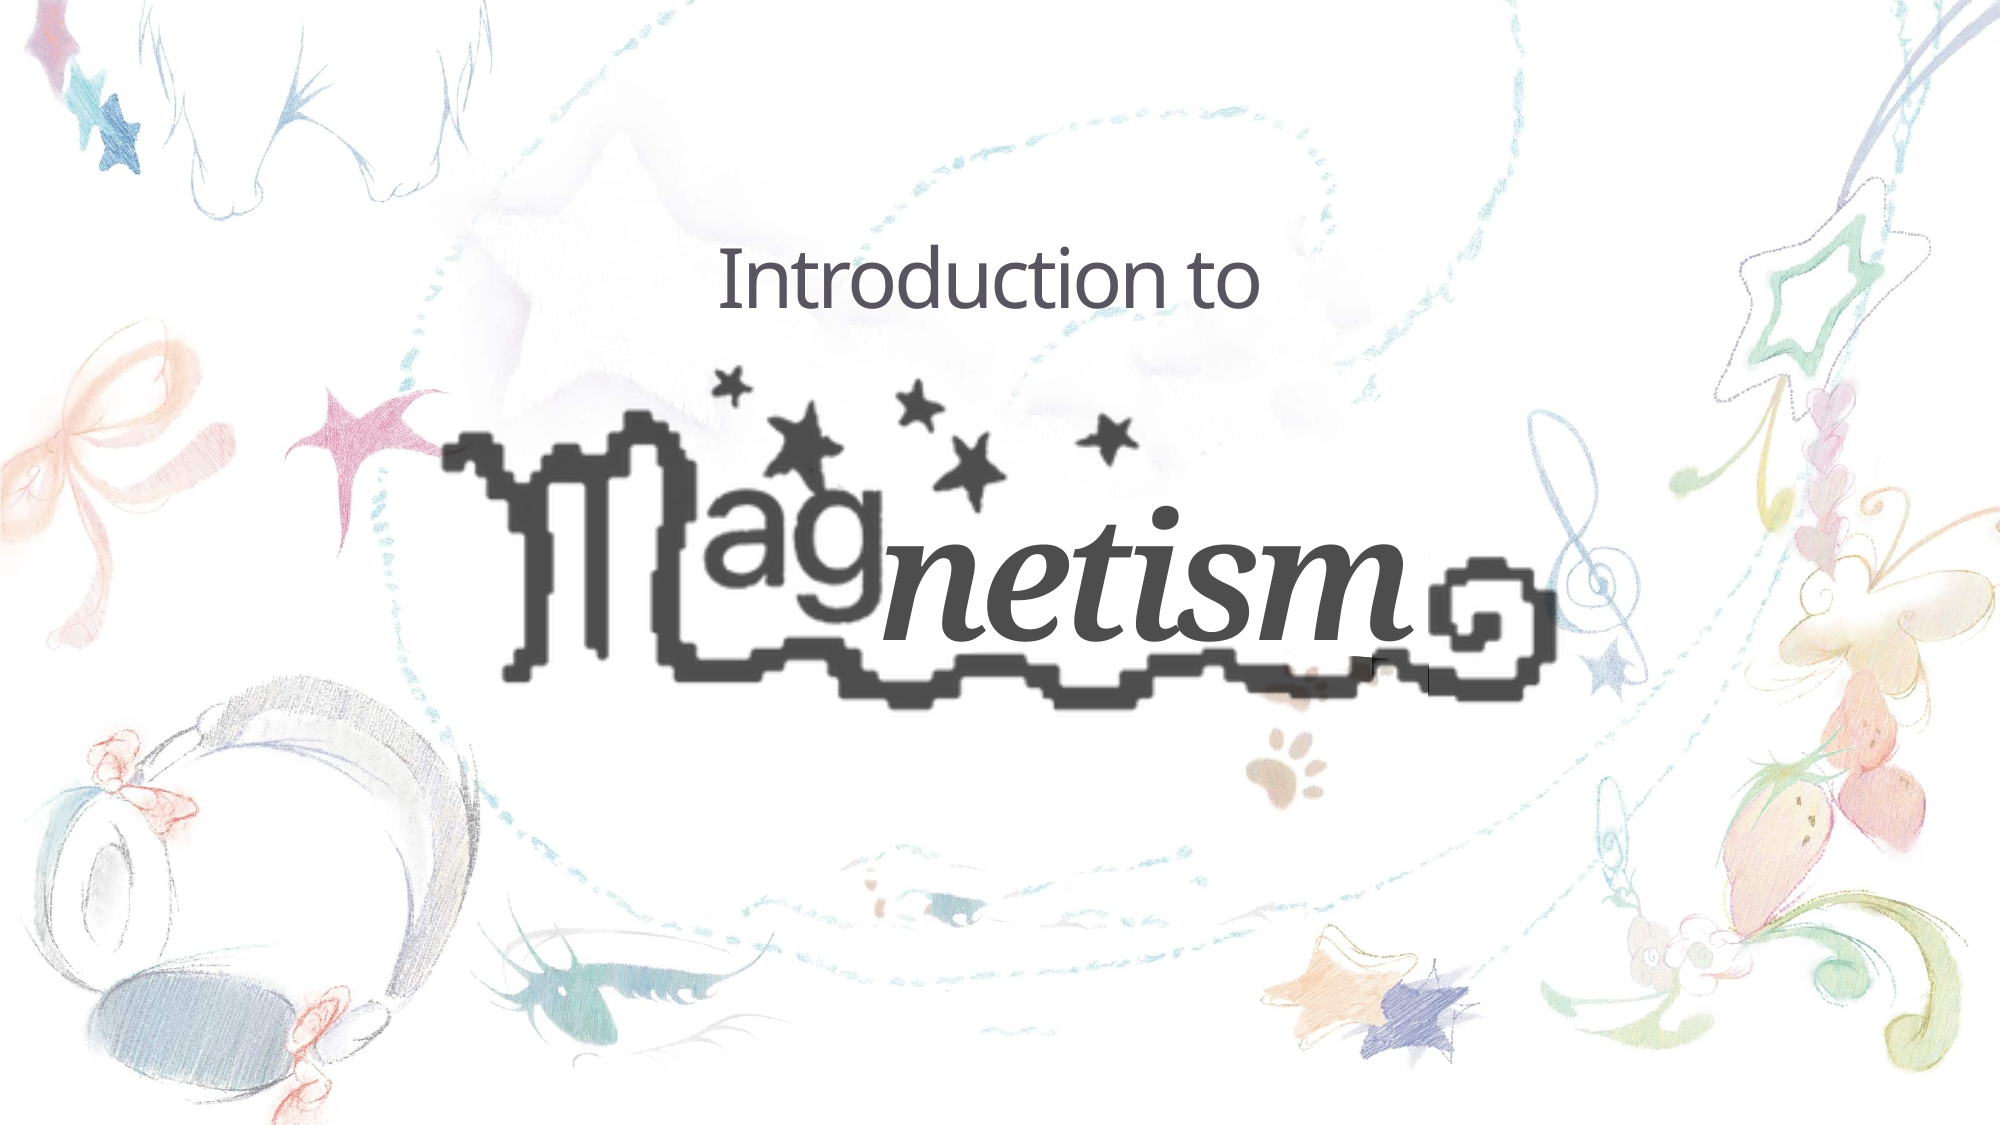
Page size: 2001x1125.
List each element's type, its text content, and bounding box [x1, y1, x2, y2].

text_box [405, 337, 1595, 736]
title Introduction to [697, 228, 1303, 335]
picture [0, 0, 2000, 1125]
